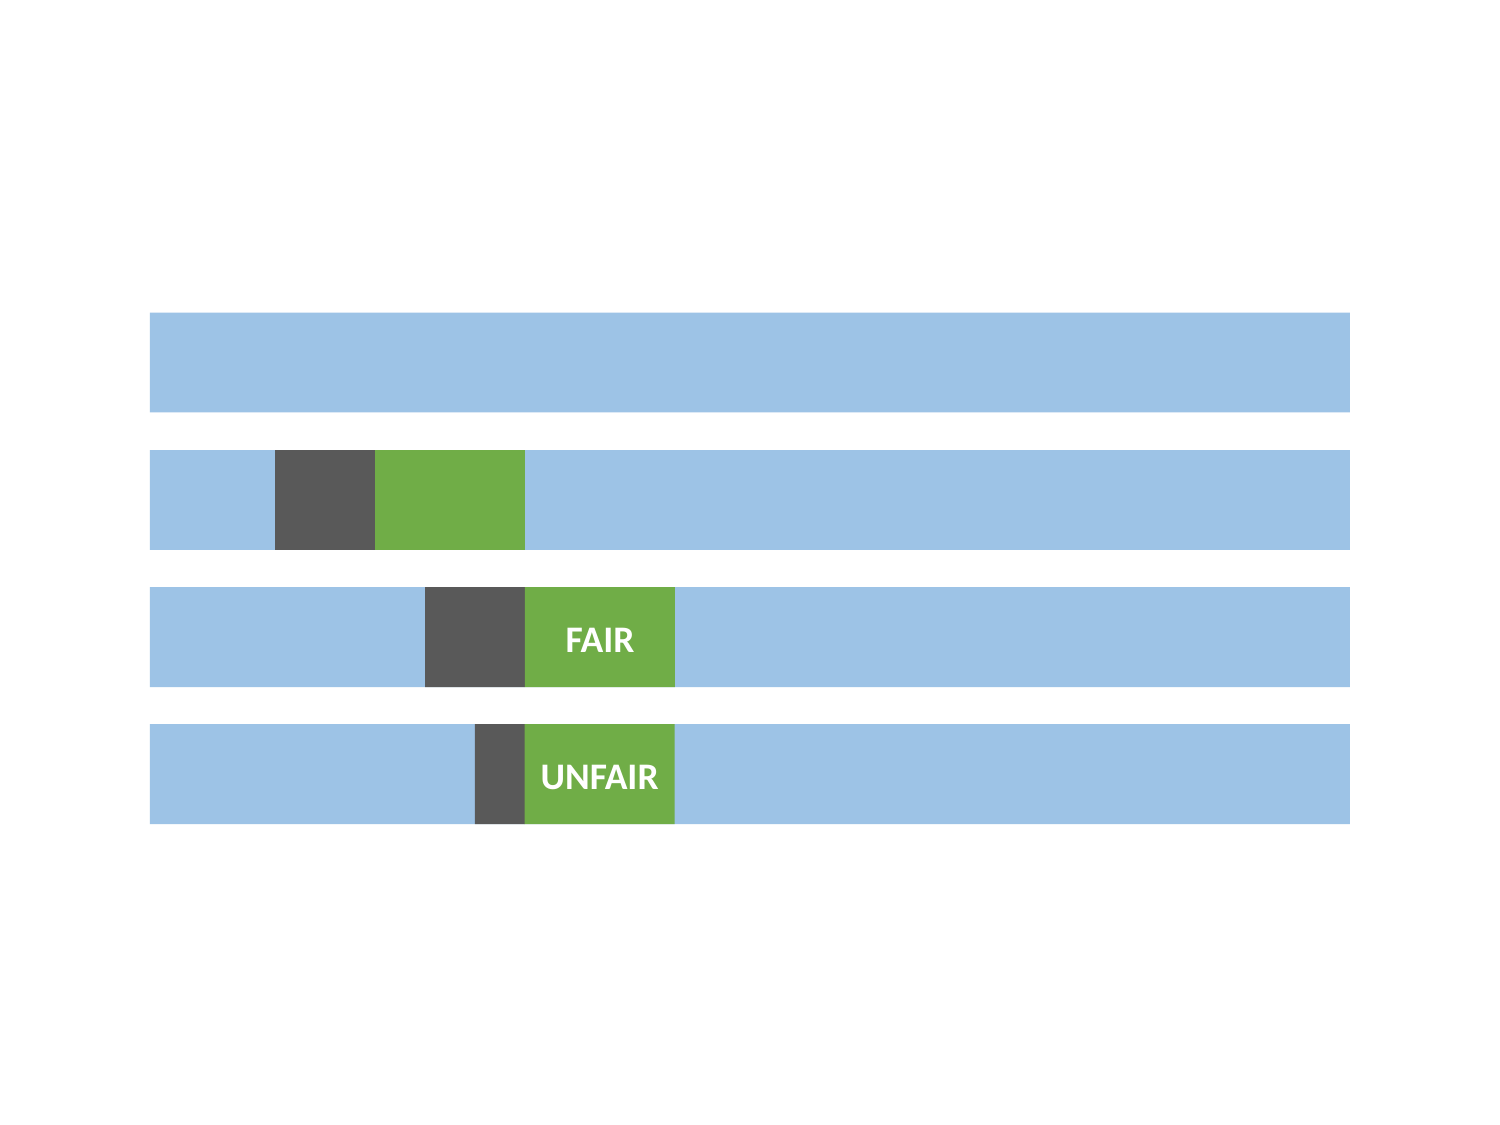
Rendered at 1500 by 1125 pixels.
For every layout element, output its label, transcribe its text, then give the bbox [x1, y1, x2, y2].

text_box [274, 449, 376, 551]
text_box [149, 586, 424, 688]
text_box [149, 723, 474, 825]
text_box [526, 449, 1351, 551]
text_box [149, 311, 1351, 413]
text_box [424, 586, 524, 688]
text_box [474, 723, 524, 825]
text_box [376, 449, 526, 551]
text_box UNFAIR [524, 723, 676, 825]
text_box [149, 449, 274, 551]
text_box FAIR [524, 586, 676, 688]
text_box [676, 723, 1351, 825]
text_box [676, 586, 1351, 688]
